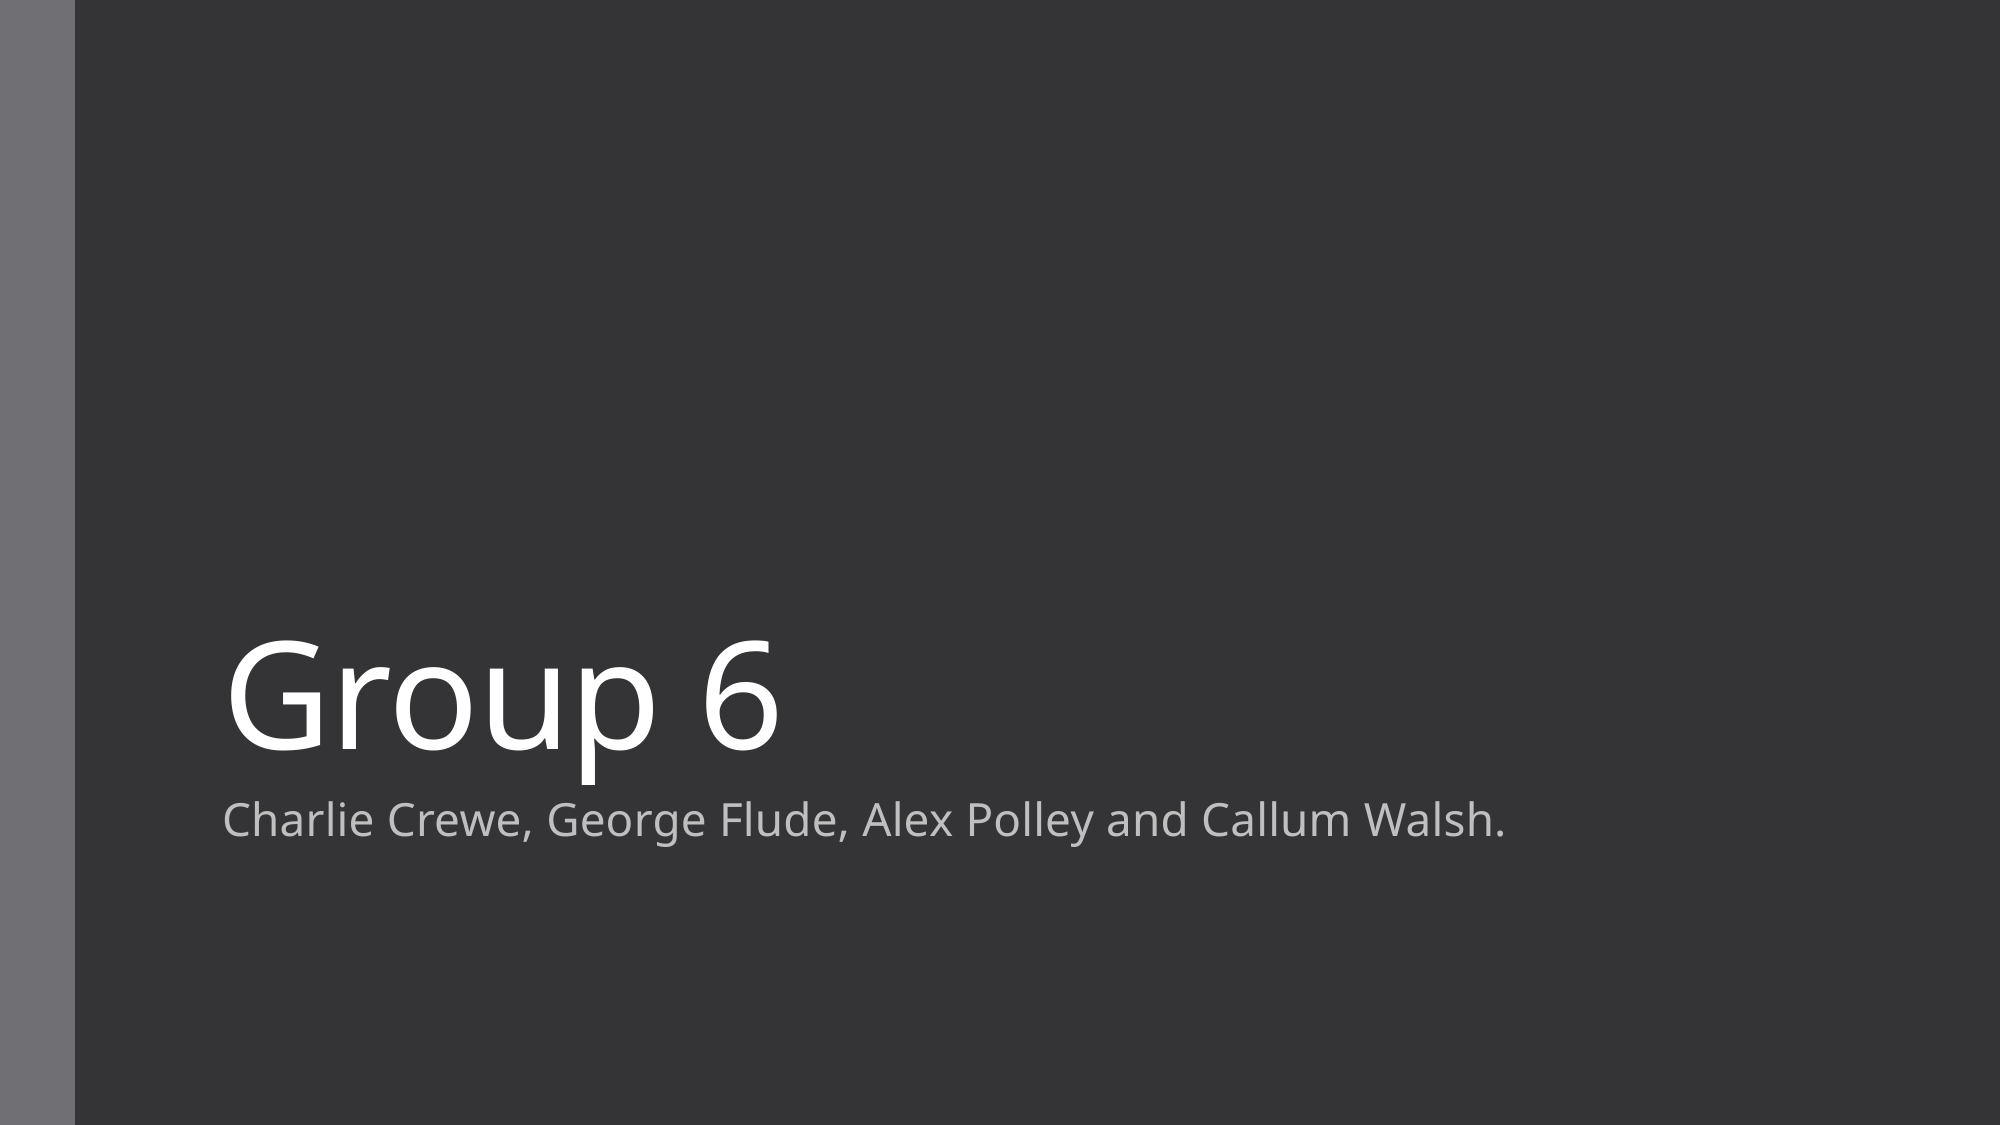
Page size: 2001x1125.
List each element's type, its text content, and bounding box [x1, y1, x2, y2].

subtitle Charlie Crewe, George Flude, Alex Polley and Callum Walsh. [206, 787, 1752, 1065]
title Group 6 [206, 124, 1752, 787]
